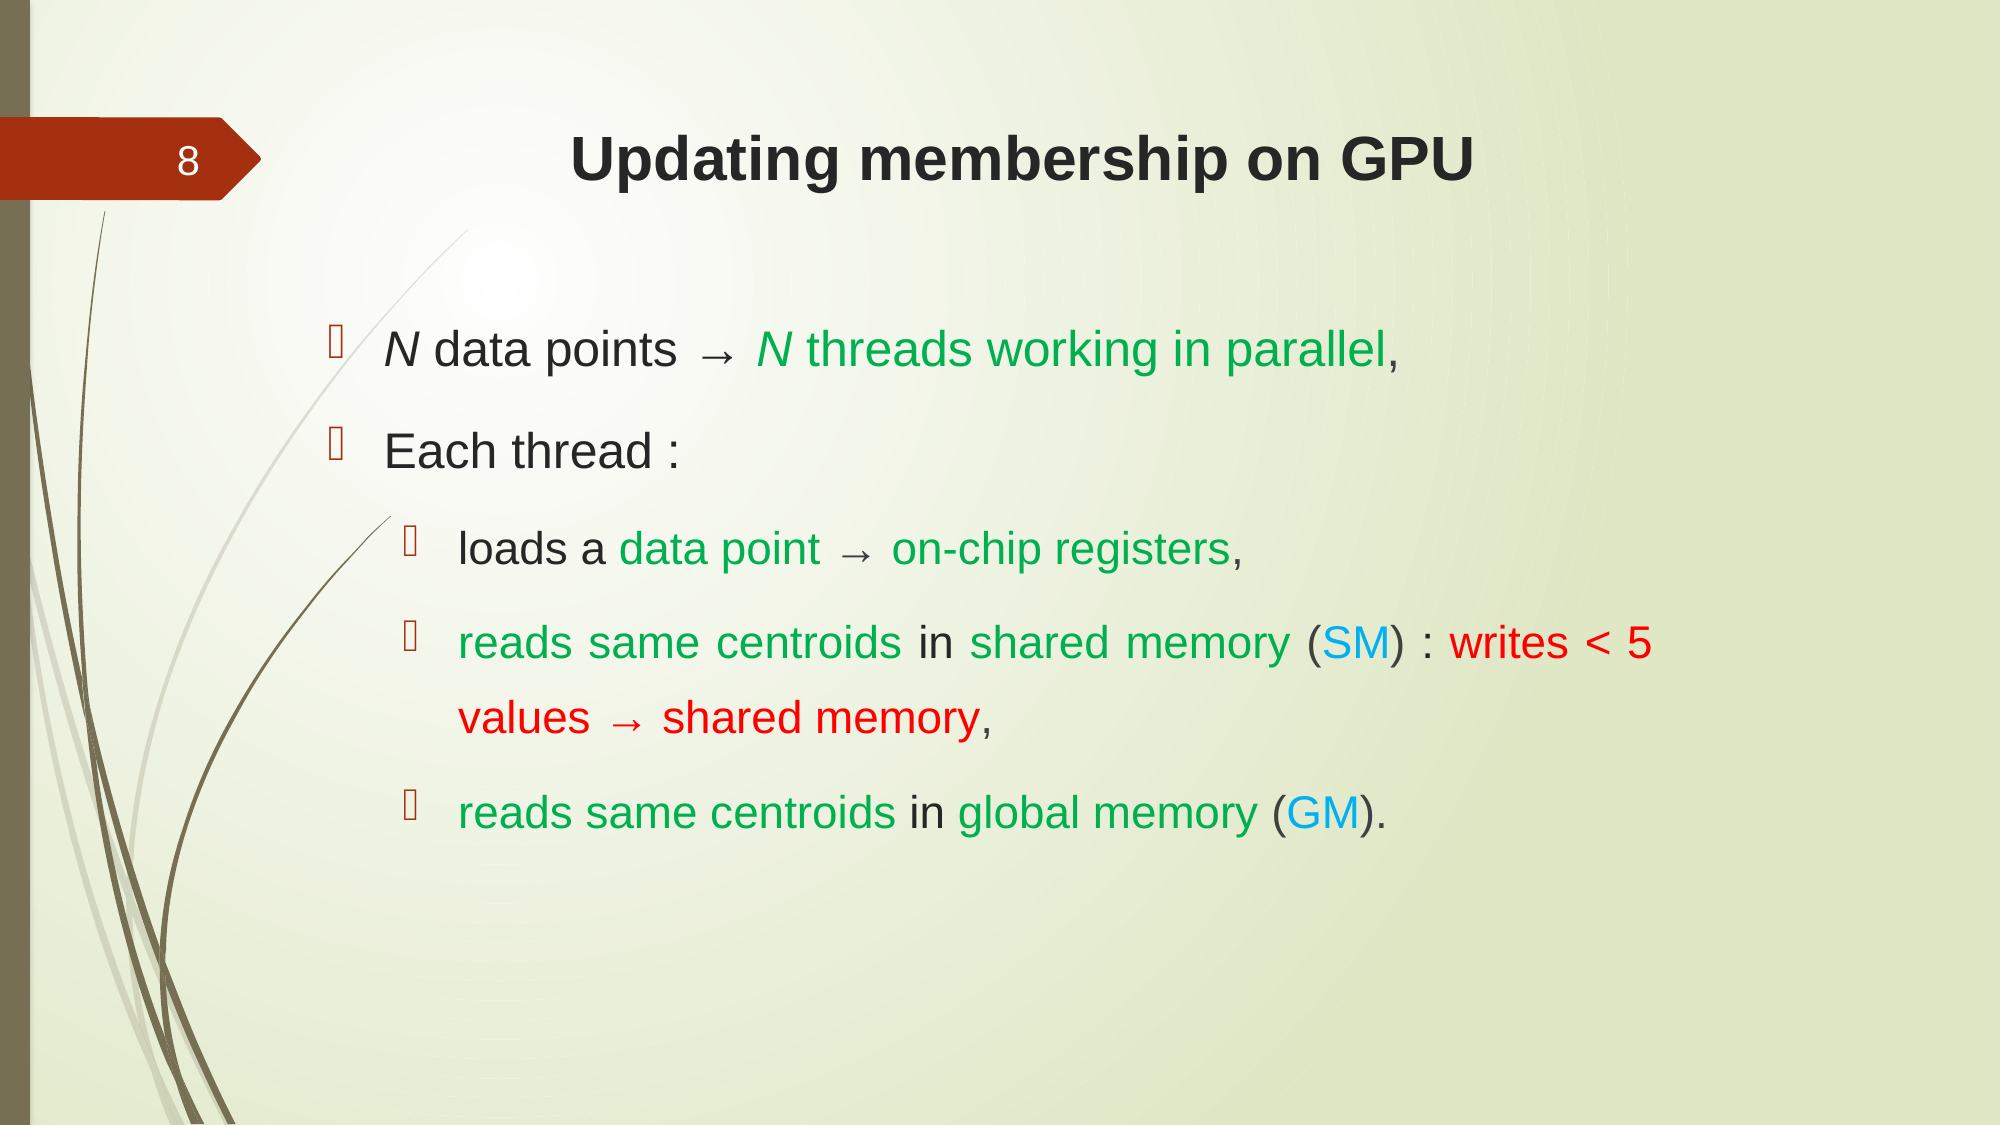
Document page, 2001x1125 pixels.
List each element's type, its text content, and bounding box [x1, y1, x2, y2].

slide_number 8 [87, 129, 216, 190]
list N data points → N threads working in parallel, Each thread : loads a data point → on-chip registers, reads same centroids in shared memory (SM) : writes < 5 values → shared memory, reads same centroids in global memory (GM). [312, 288, 1668, 962]
title Updating membership on GPU [260, 110, 1788, 204]
